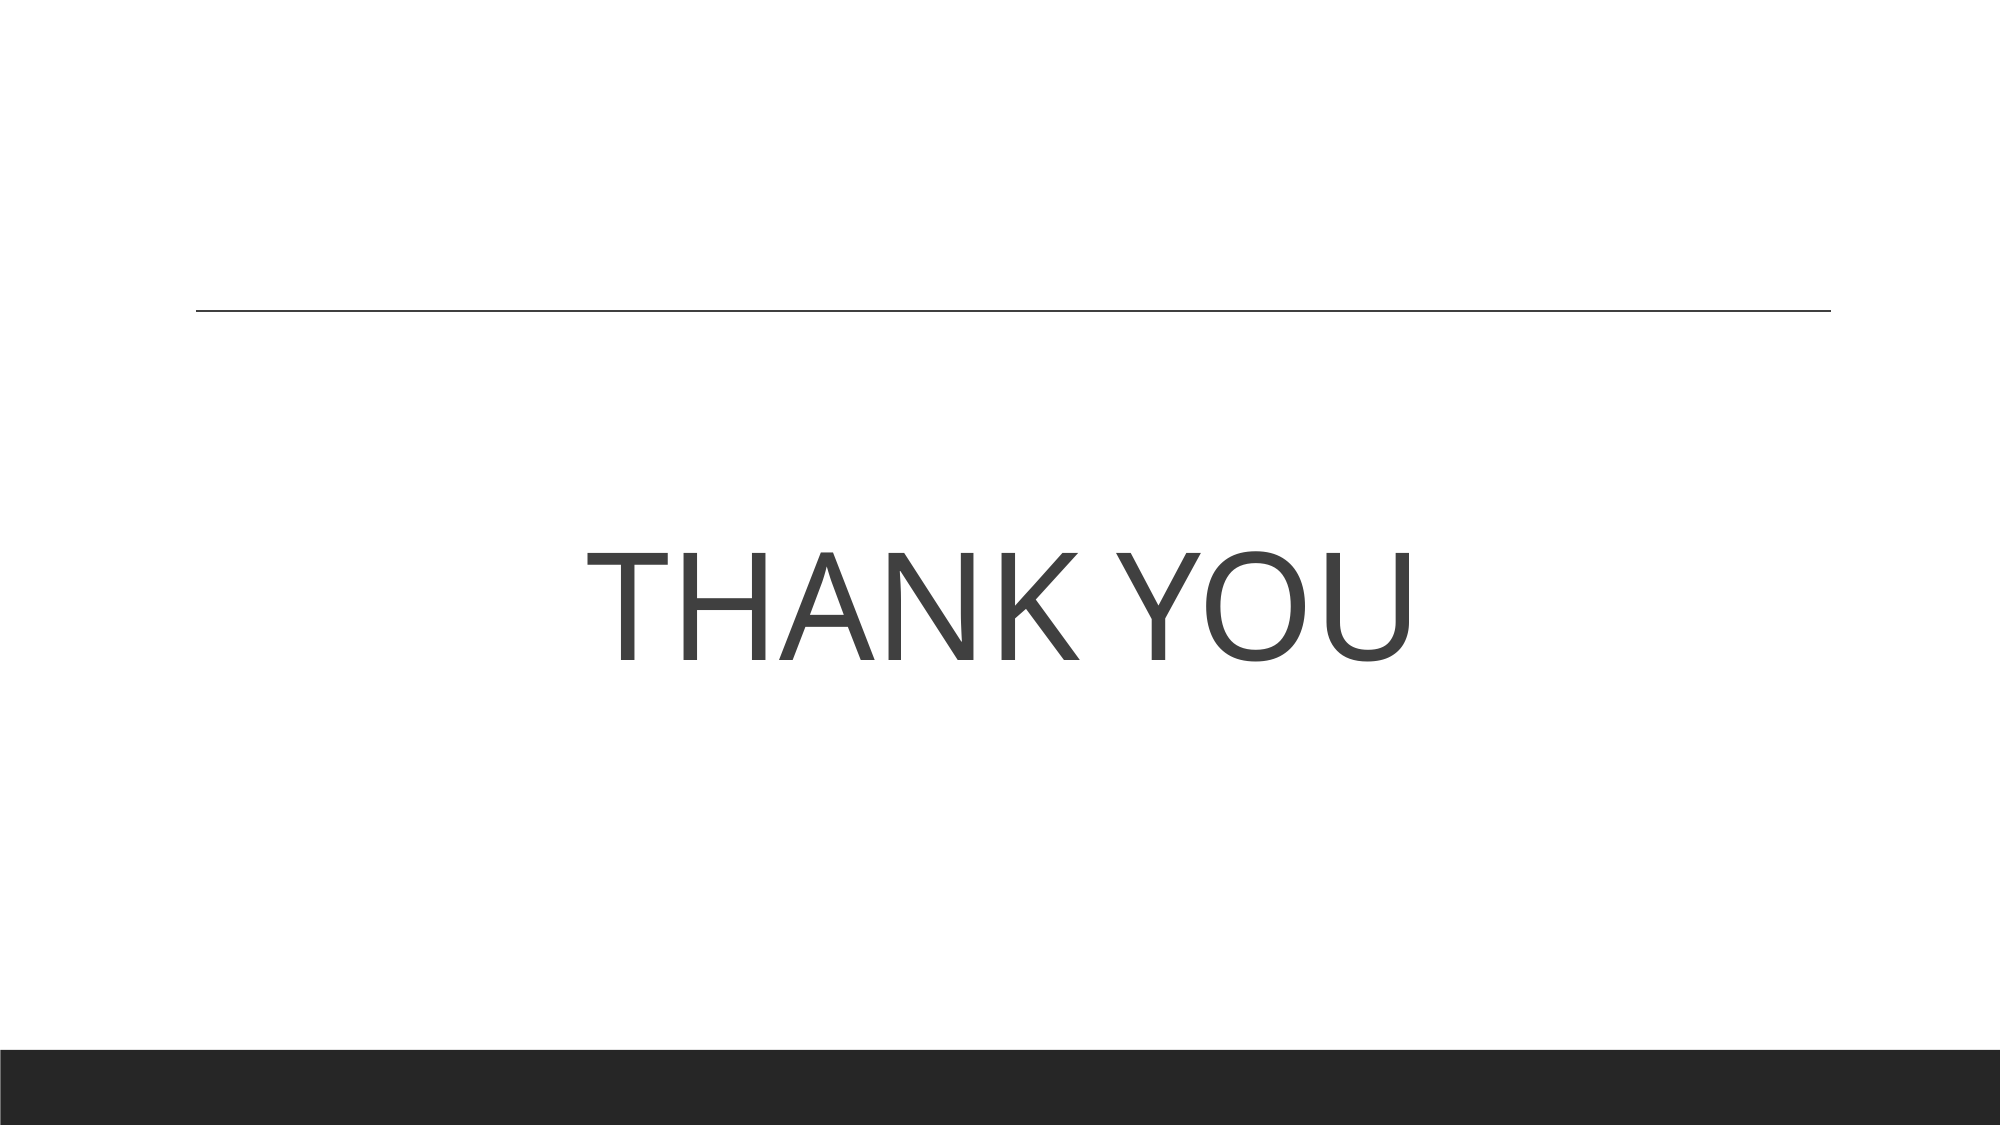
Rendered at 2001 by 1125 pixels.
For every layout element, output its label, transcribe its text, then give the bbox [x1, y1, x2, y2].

title THANK YOU [180, 479, 1830, 700]
